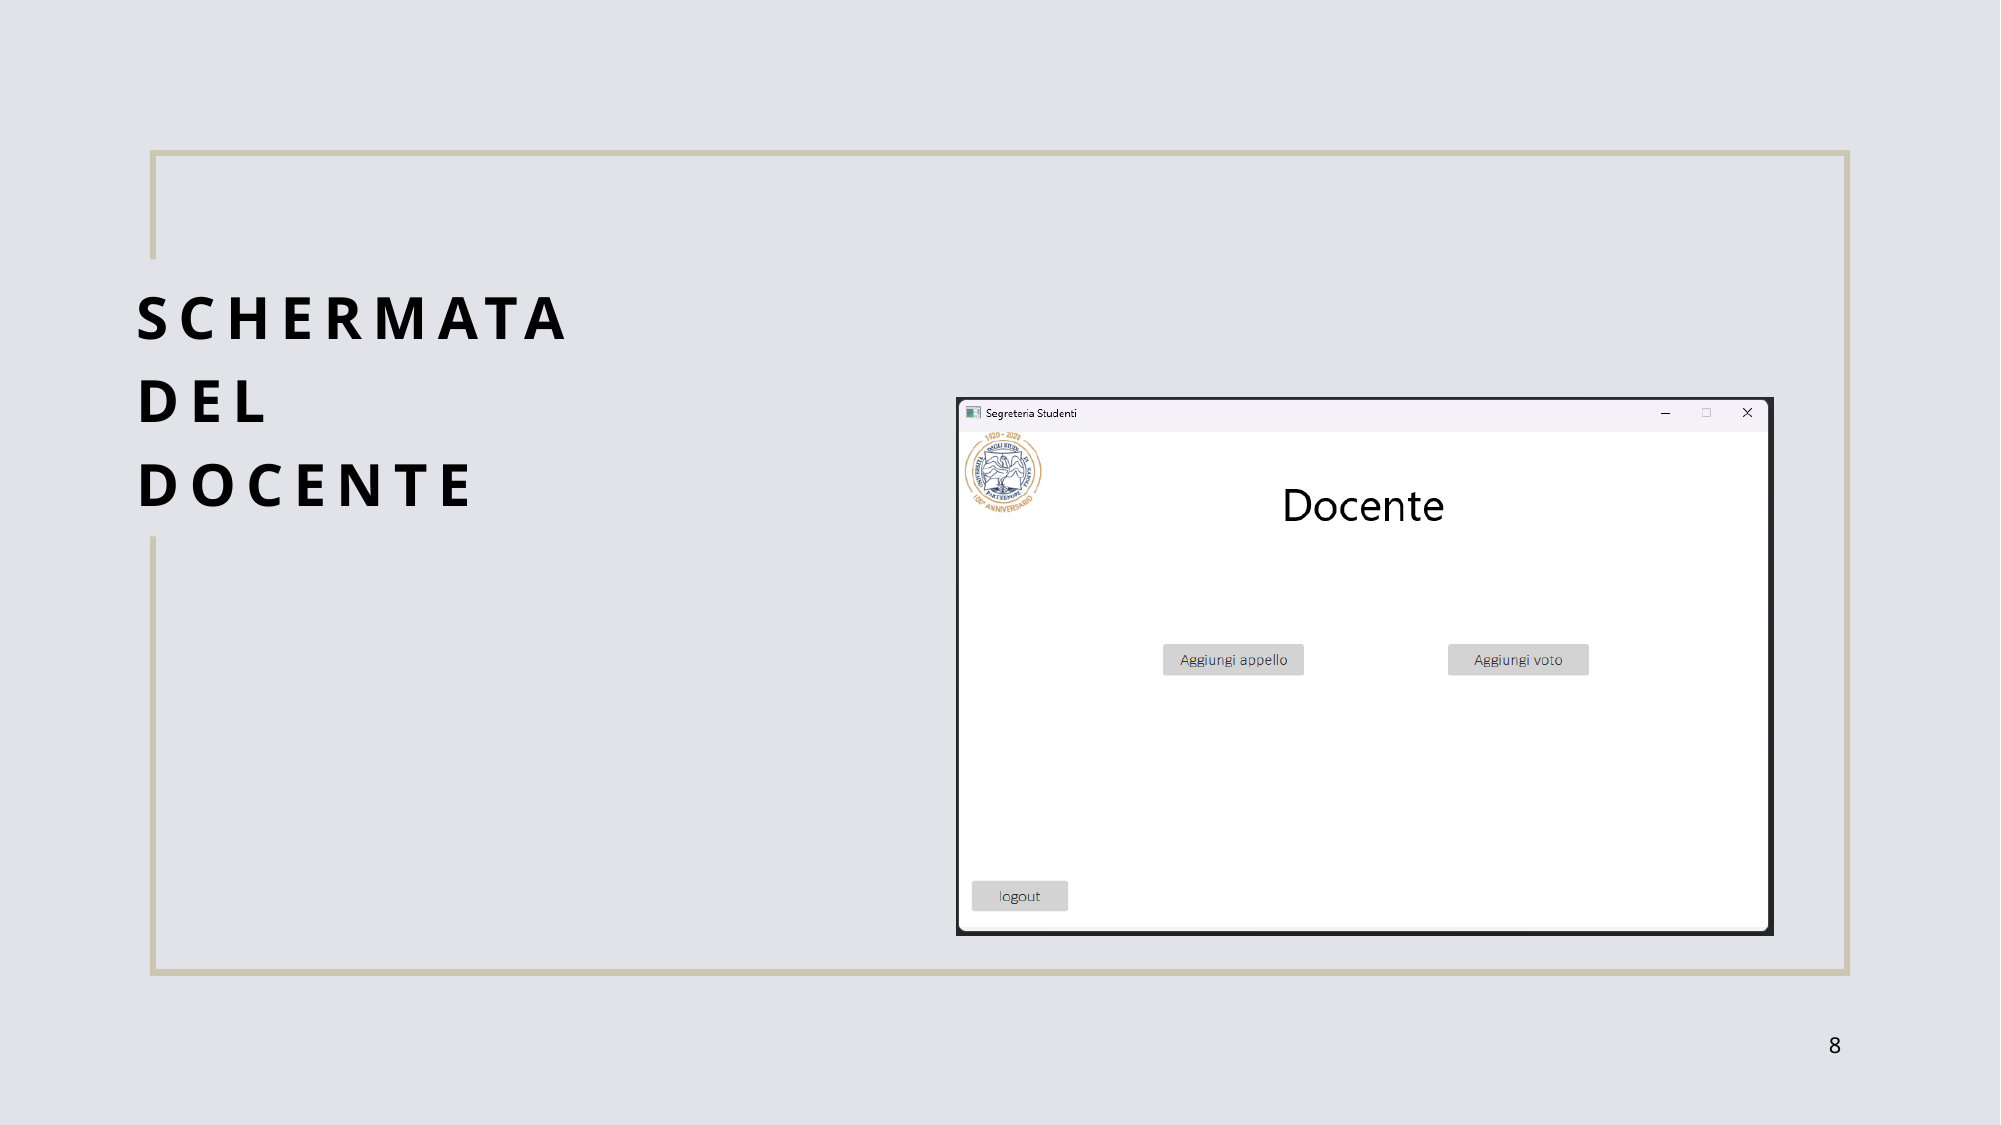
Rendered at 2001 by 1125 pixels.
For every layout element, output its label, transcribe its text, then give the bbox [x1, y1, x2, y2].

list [956, 397, 1774, 936]
slide_number 8 [1754, 1016, 1857, 1077]
title Schermata del docente [121, 259, 636, 537]
